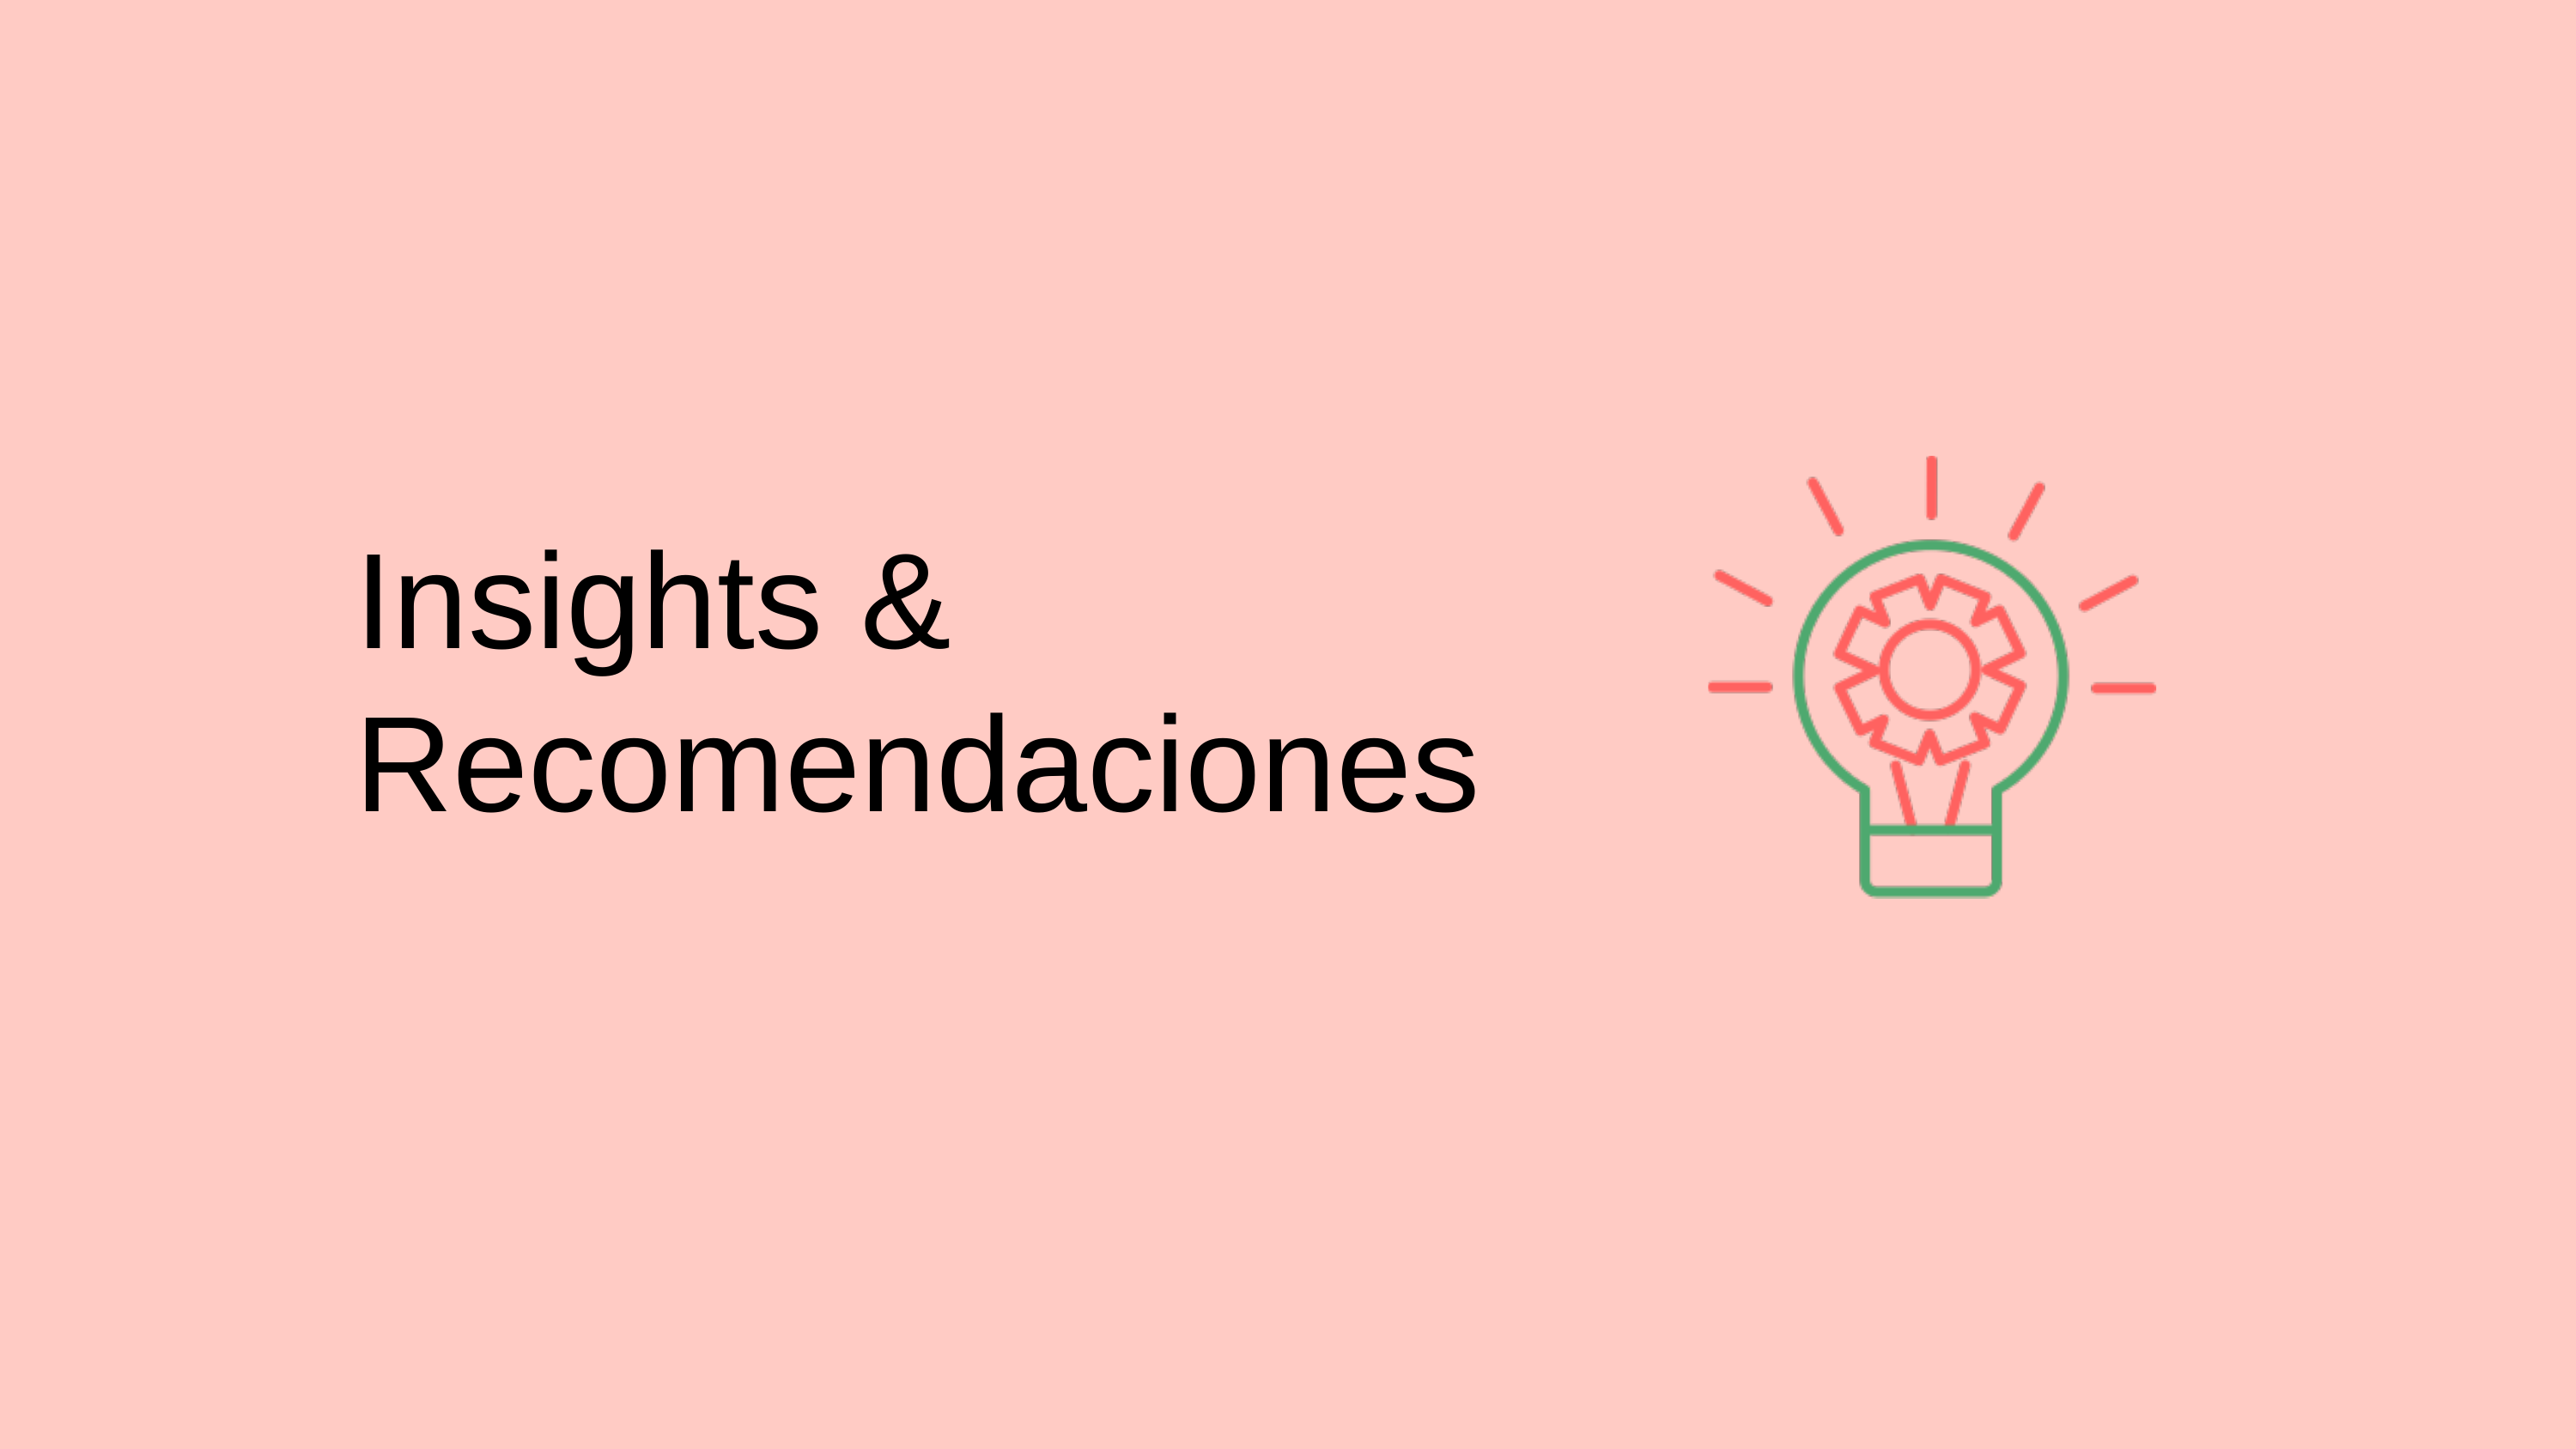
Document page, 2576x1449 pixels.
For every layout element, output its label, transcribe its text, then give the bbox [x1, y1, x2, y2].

text_box [1708, 456, 2157, 899]
text_box Insights & Recomendaciones [355, 512, 1512, 840]
